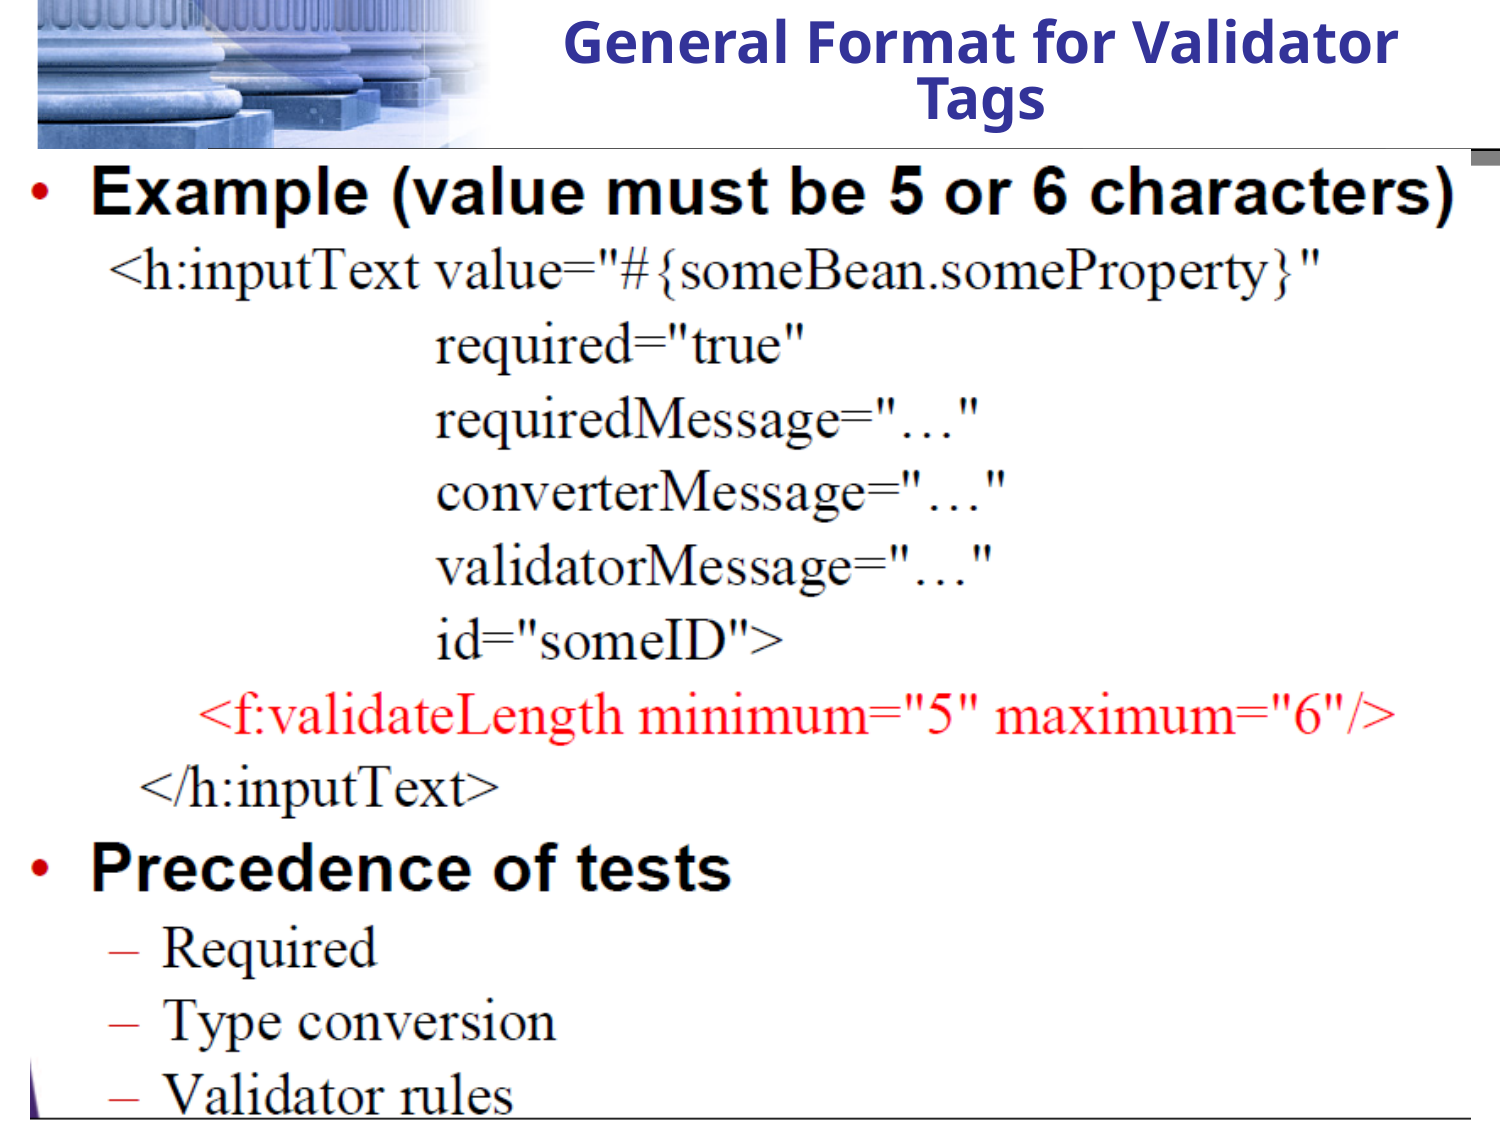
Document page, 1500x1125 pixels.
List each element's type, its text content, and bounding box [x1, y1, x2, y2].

title General Format for Validator Tags [462, 0, 1500, 151]
picture [29, 0, 1472, 1125]
